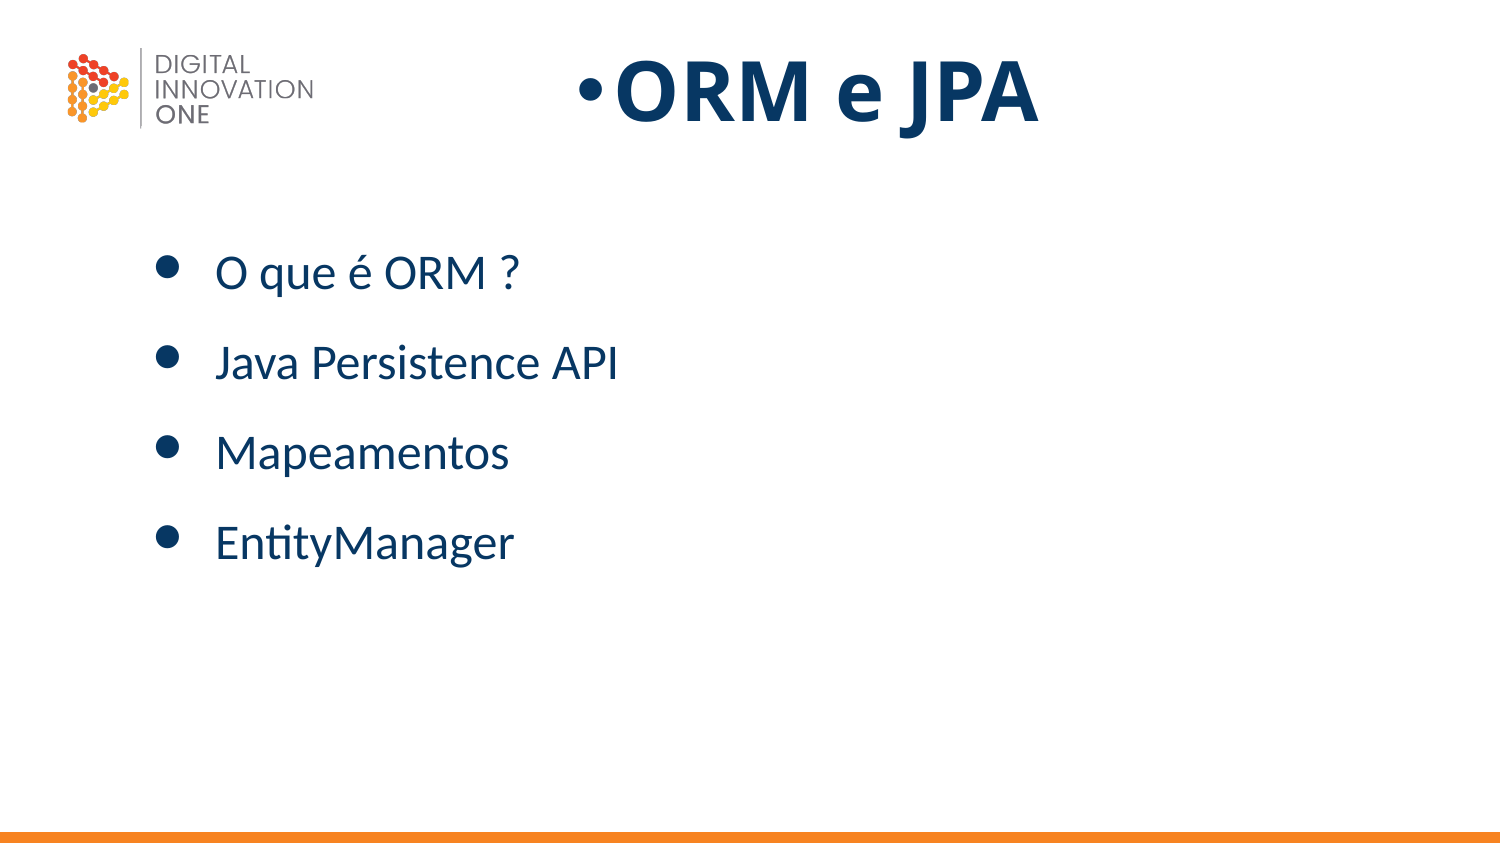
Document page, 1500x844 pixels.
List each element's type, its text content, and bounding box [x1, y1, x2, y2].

subtitle ORM e JPA [330, 39, 1438, 137]
text_box O que é ORM ? Java Persistence API Mapeamentos EntityManager [125, 183, 1415, 596]
picture [50, 39, 330, 137]
text_box [0, 832, 1500, 843]
